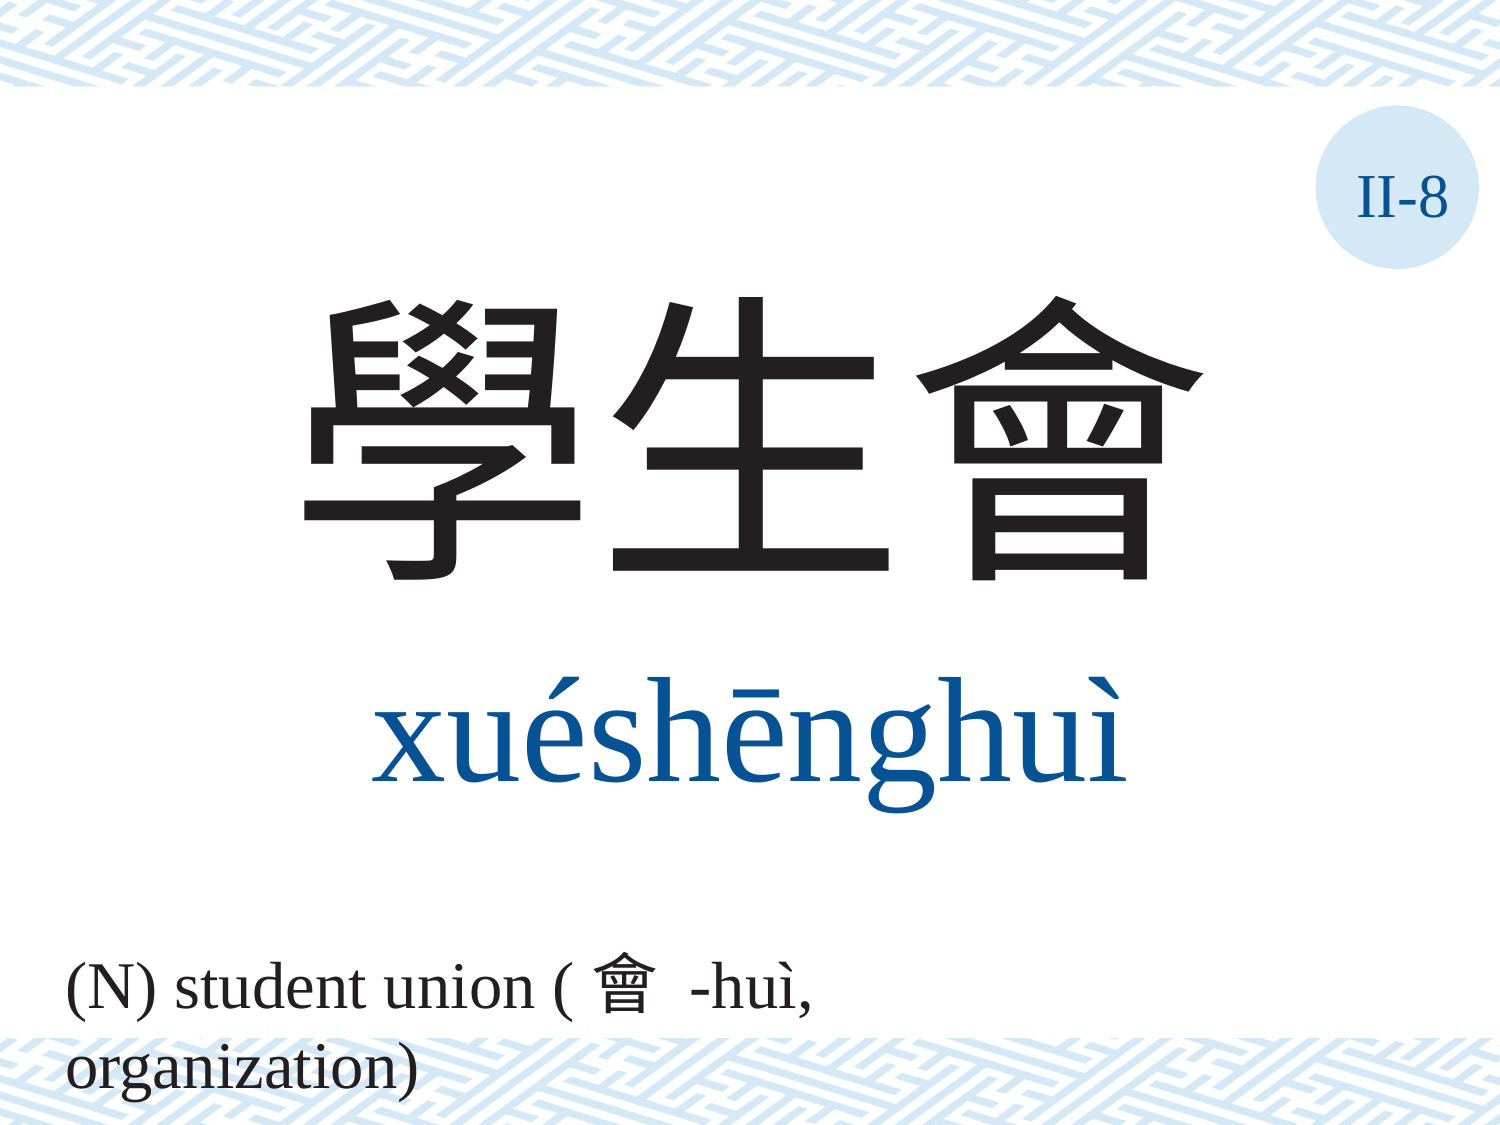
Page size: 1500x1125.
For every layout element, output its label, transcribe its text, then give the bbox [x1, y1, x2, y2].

text_box (N) student union (會 -huì, organization) [62, 942, 1156, 1103]
picture [0, 0, 1500, 1125]
text_box II-8 學生會 xuéshēnghuì [285, 154, 1451, 812]
